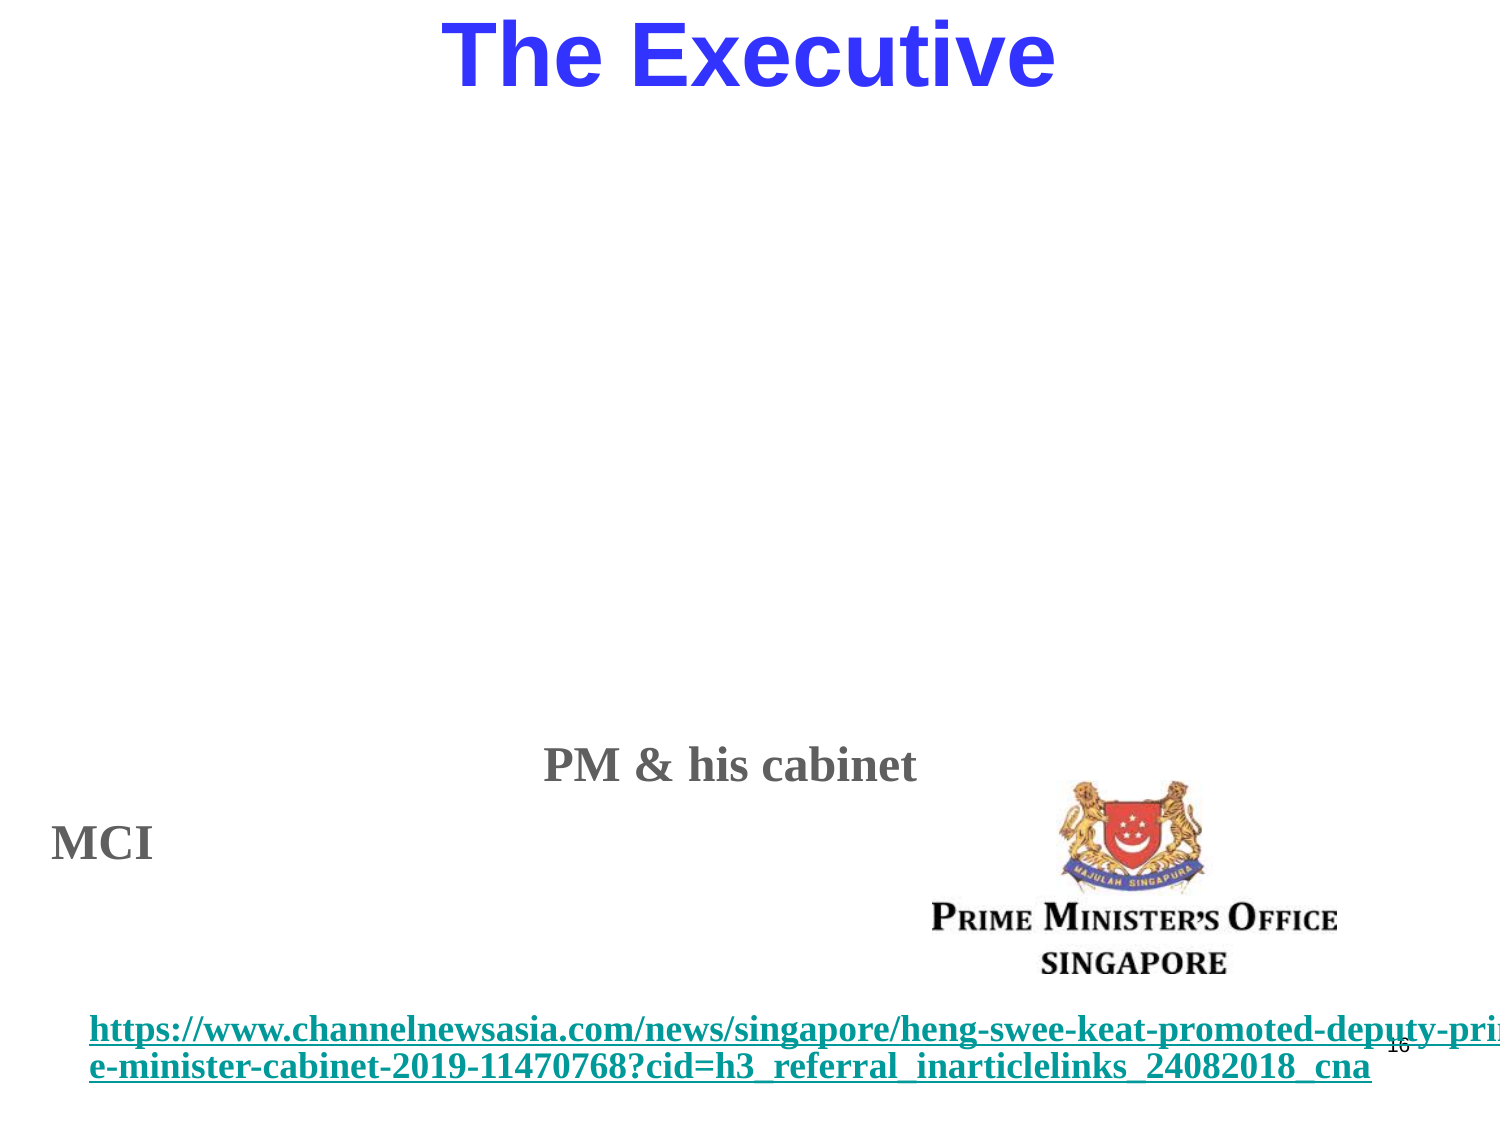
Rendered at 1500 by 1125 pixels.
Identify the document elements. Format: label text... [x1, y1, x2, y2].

text_box https://www.channelnewsasia.com/news/singapore/heng-swee-keat-promoted-deputy-prime-minister-cabinet-2019-11470768?cid=h3_referral_inarticlelinks_24082018_cna [74, 996, 1500, 1057]
text_box MCI [36, 801, 450, 877]
text_box The Executive [74, 0, 1425, 175]
picture [932, 780, 1338, 975]
slide_number 16 [1074, 1057, 1426, 1103]
text_box PM & his cabinet [528, 724, 1014, 800]
